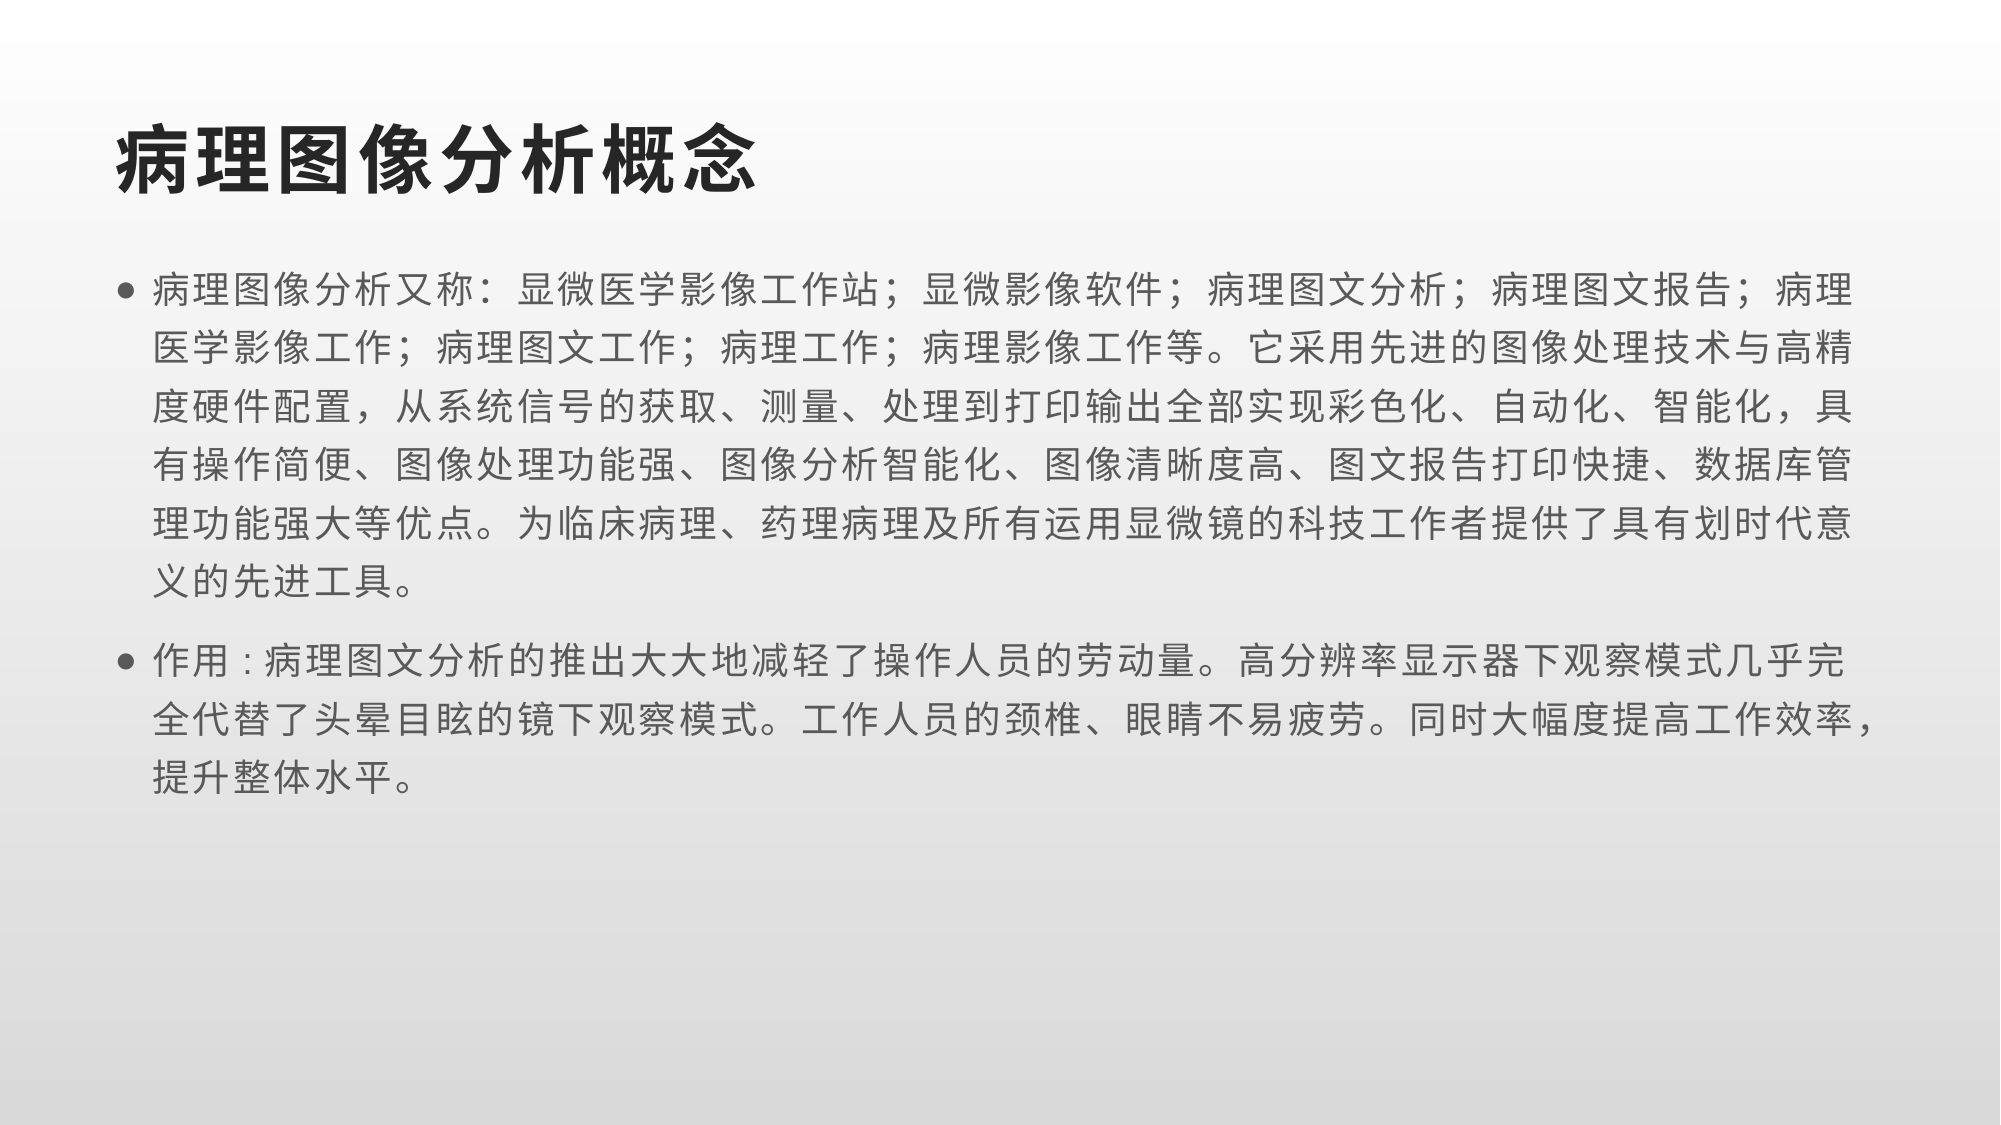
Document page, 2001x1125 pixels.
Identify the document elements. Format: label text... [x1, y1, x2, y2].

list 病理图像分析又称：显微医学影像工作站；显微影像软件；病理图文分析；病理图文报告；病理医学影像工作；病理图文工作；病理工作；病理影像工作等。它采用先进的图像处理技术与高精度硬件配置，从系统信号的获取、测量、处理到打印输出全部实现彩色化、自动化、智能化，具有操作简便、图像处理功能强、图像分析智能化、图像清晰度高、图文报告打印快捷、数据库管理功能强大等优点。为临床病理、药理病理及所有运用显微镜的科技工作者提供了具有划时代意义的先进工具。 作用:病理图文分析的推出大大地减轻了操作人员的劳动量。高分辨率显示器下观察模式几乎完全代替了头晕目眩的镜下观察模式。工作人员的颈椎、眼睛不易疲劳。同时大幅度提高工作效率，提升整体水平。 [99, 244, 1900, 1026]
title 病理图像分析概念 [99, 99, 1900, 216]
